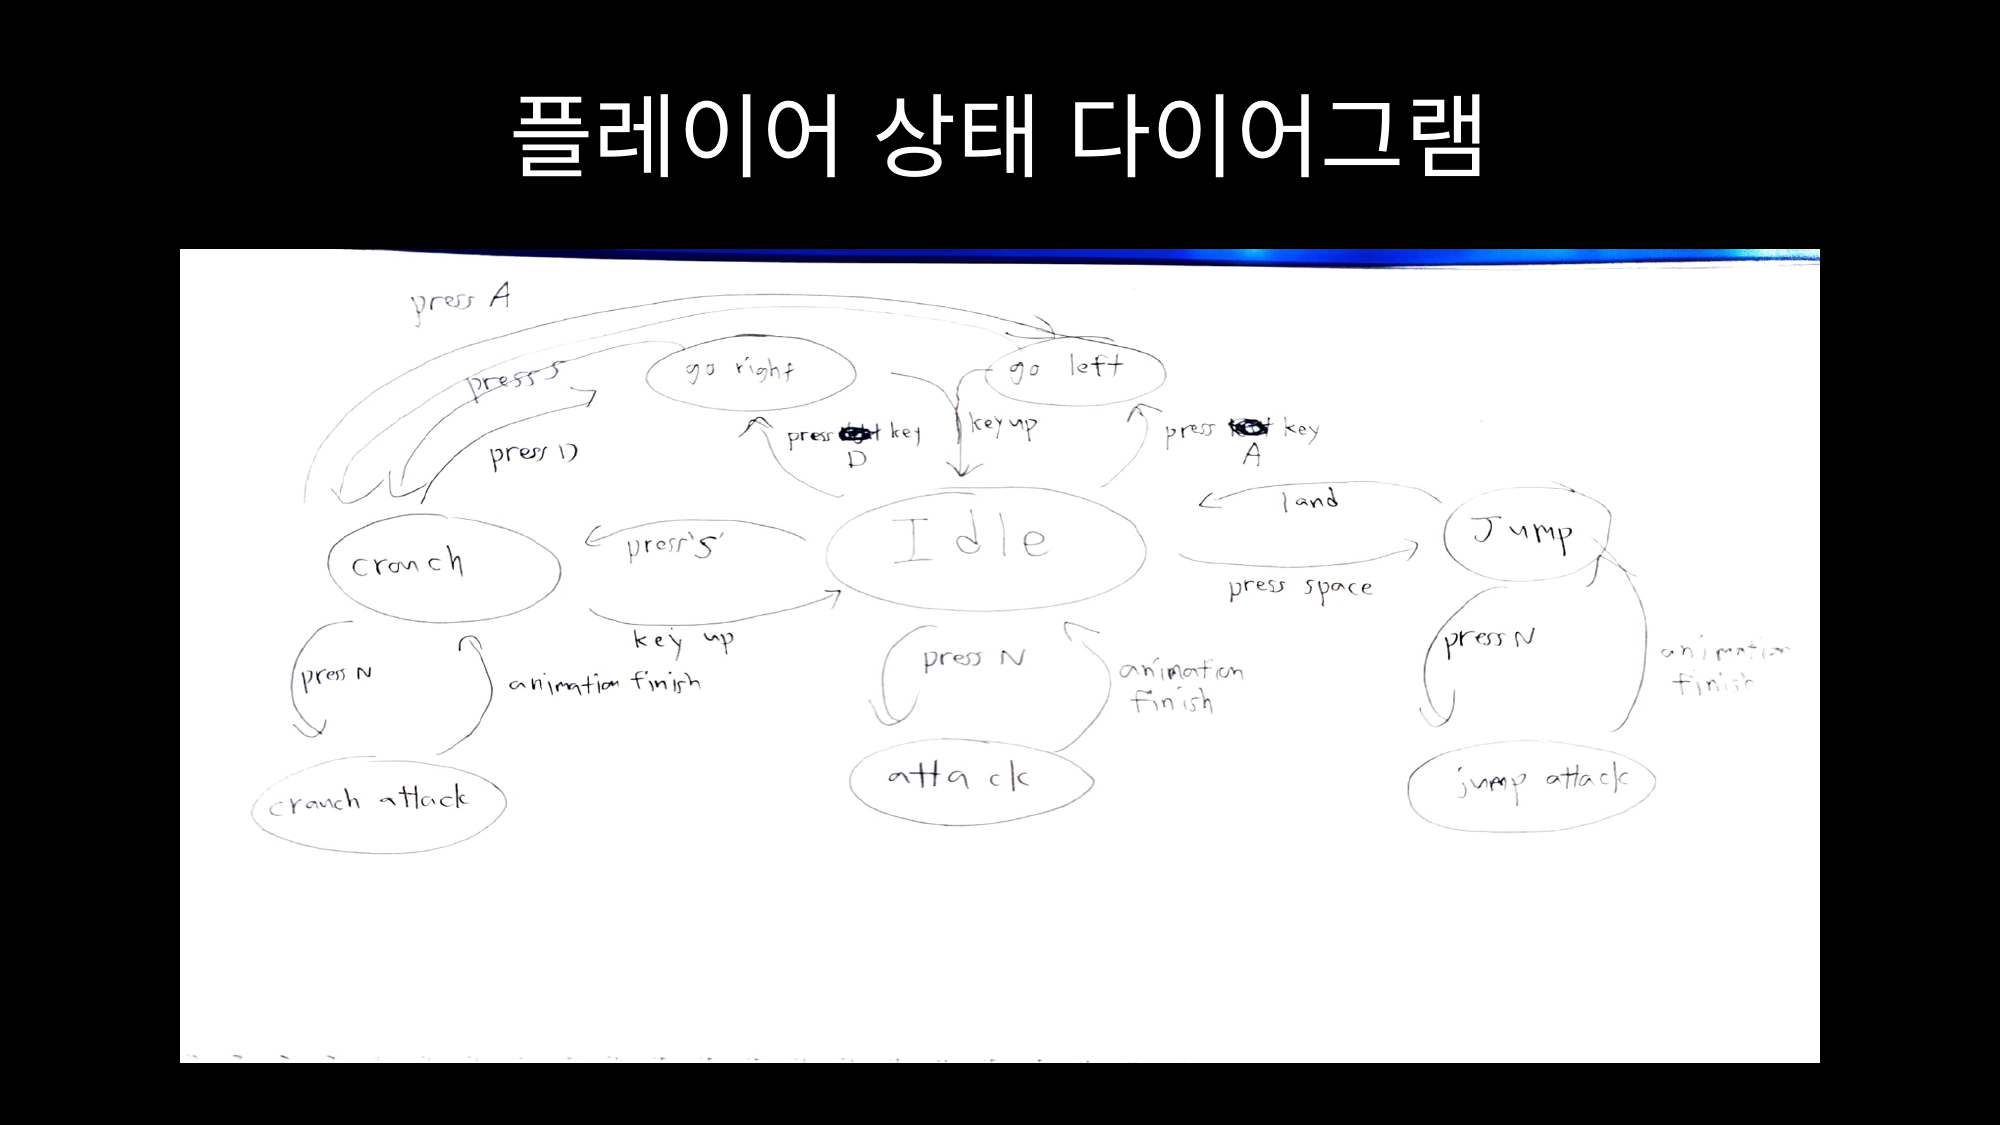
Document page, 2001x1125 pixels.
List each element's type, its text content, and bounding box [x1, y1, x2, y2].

picture [180, 249, 1820, 1063]
title 플레이어 상태 다이어그램 [137, 32, 1863, 250]
